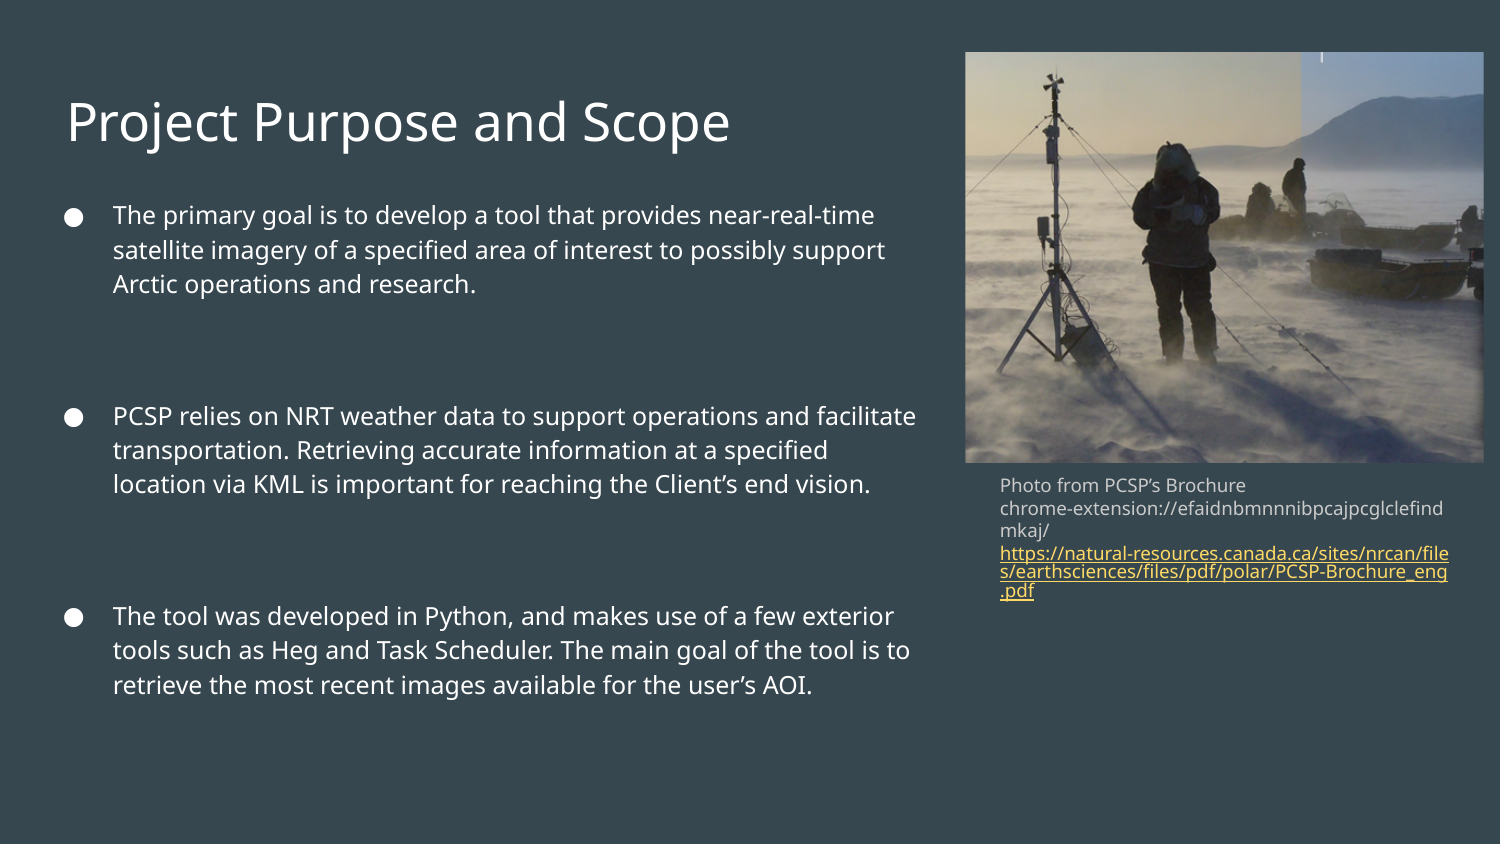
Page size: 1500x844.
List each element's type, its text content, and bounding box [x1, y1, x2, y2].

text_box Photo from PCSP’s Brochure chrome-extension://efaidnbmnnnibpcajpcglclefindmkaj/https://natural-resources.canada.ca/sites/nrcan/files/earthsciences/files/pdf/polar/PCSP-Brochure_eng.pdf [984, 471, 1465, 545]
list The primary goal is to develop a tool that provides near-real-time satellite imagery of a specified area of interest to possibly support Arctic operations and research. PCSP relies on NRT weather data to support operations and facilitate transportation. Retrieving accurate information at a specified location via KML is important for reaching the Client’s end vision. The tool was developed in Python, and makes use of a few exterior tools such as Heg and Task Scheduler. The main goal of the tool is to retrieve the most recent images available for the user’s AOI. [22, 180, 936, 824]
title Project Purpose and Scope [51, 72, 960, 167]
picture [965, 51, 1484, 463]
